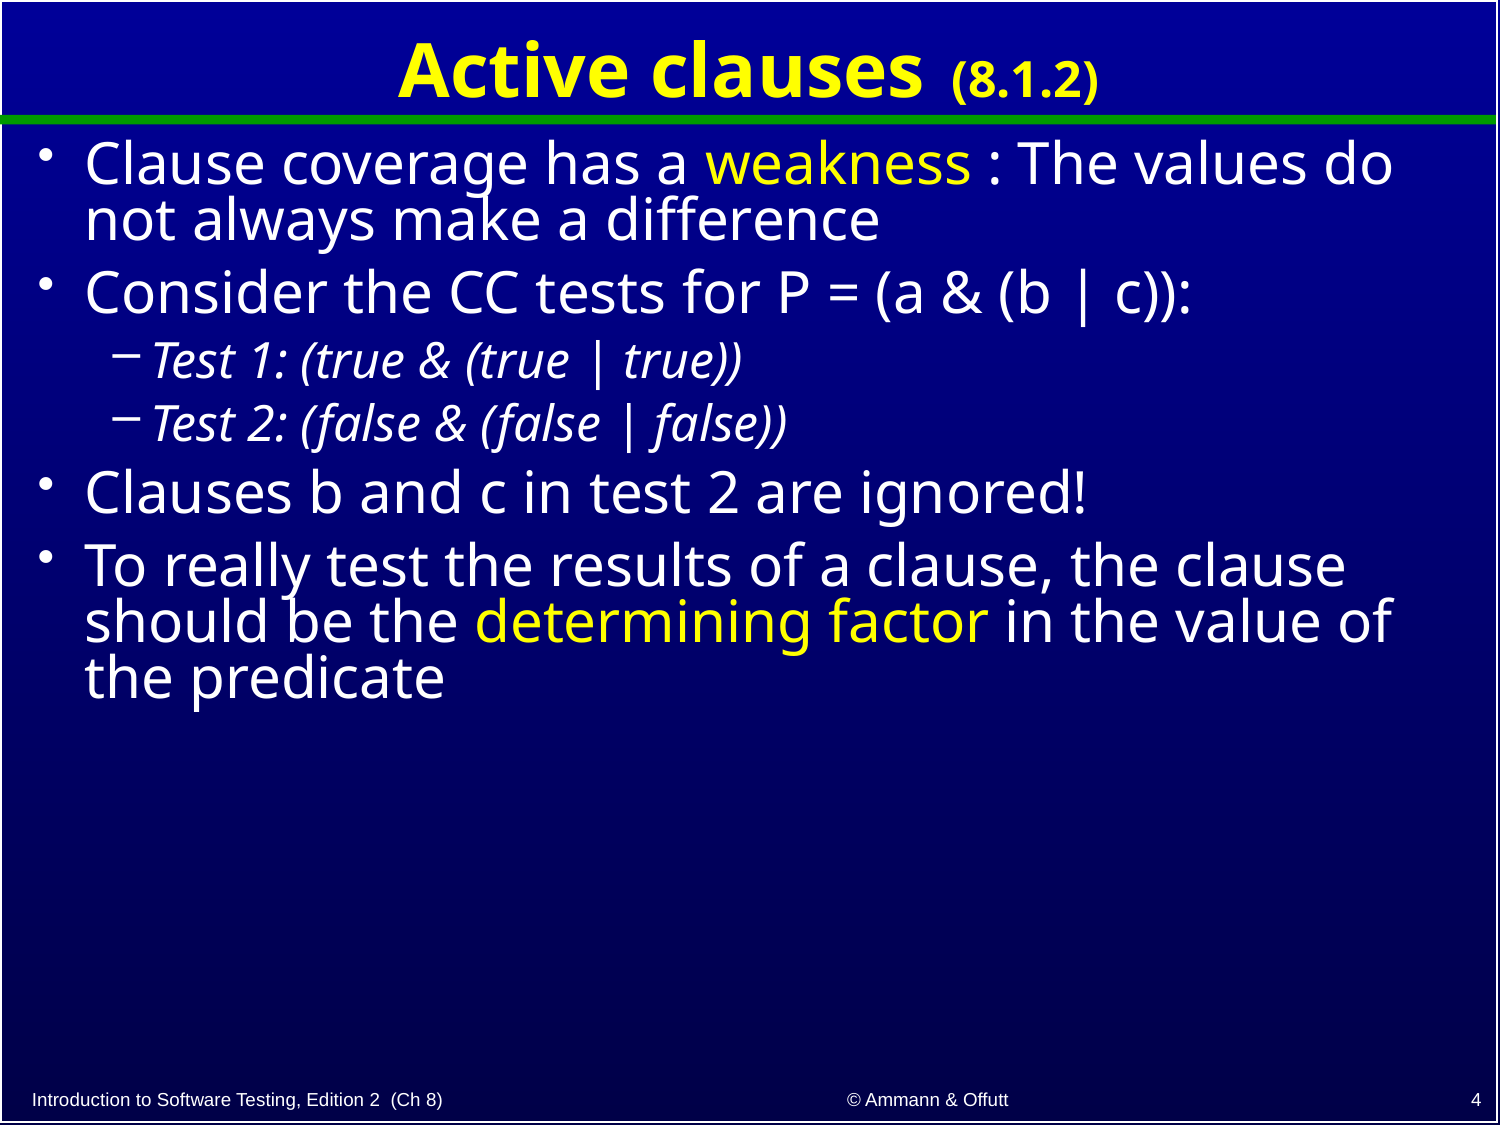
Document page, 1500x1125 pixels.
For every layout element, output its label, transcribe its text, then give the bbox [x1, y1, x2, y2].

footer © Ammann & Offutt [690, 1078, 1166, 1118]
slide_number 4 [1184, 1077, 1498, 1118]
title Active clauses (8.1.2) [14, 7, 1483, 139]
list Clause coverage has a weakness : The values do not always make a difference Consider the CC tests for P = (a & (b | c)): Test 1: (true & (true | true)) Test 2: (false & (false | false)) Clauses b and c in test 2 are ignored! To really test the results of a clause, the clause should be the determining factor in the value of the predicate [22, 132, 1478, 759]
slide_number Introduction to Software Testing, Edition 2 (Ch 8) [16, 1080, 657, 1118]
